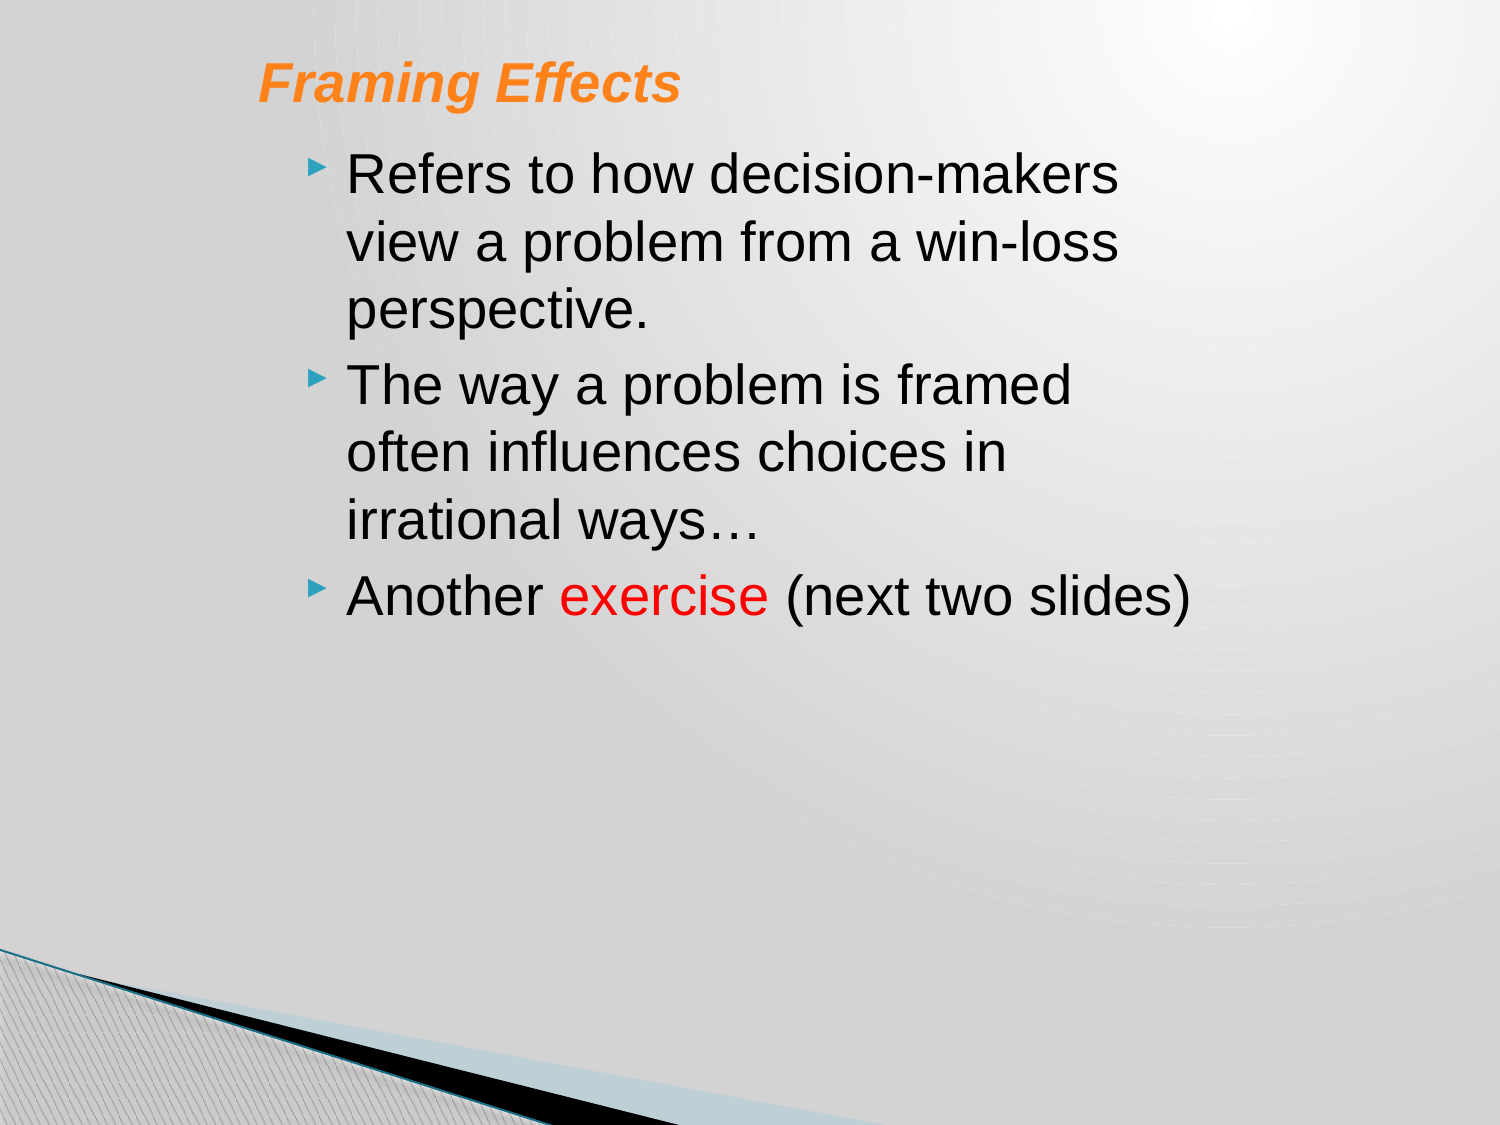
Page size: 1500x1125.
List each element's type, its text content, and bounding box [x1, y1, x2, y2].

list Refers to how decision-makers view a problem from a win-loss perspective. The way a problem is framed often influences choices in irrational ways… Another exercise (next two slides) [271, 129, 1229, 1012]
title Framing Effects [243, 30, 1257, 128]
